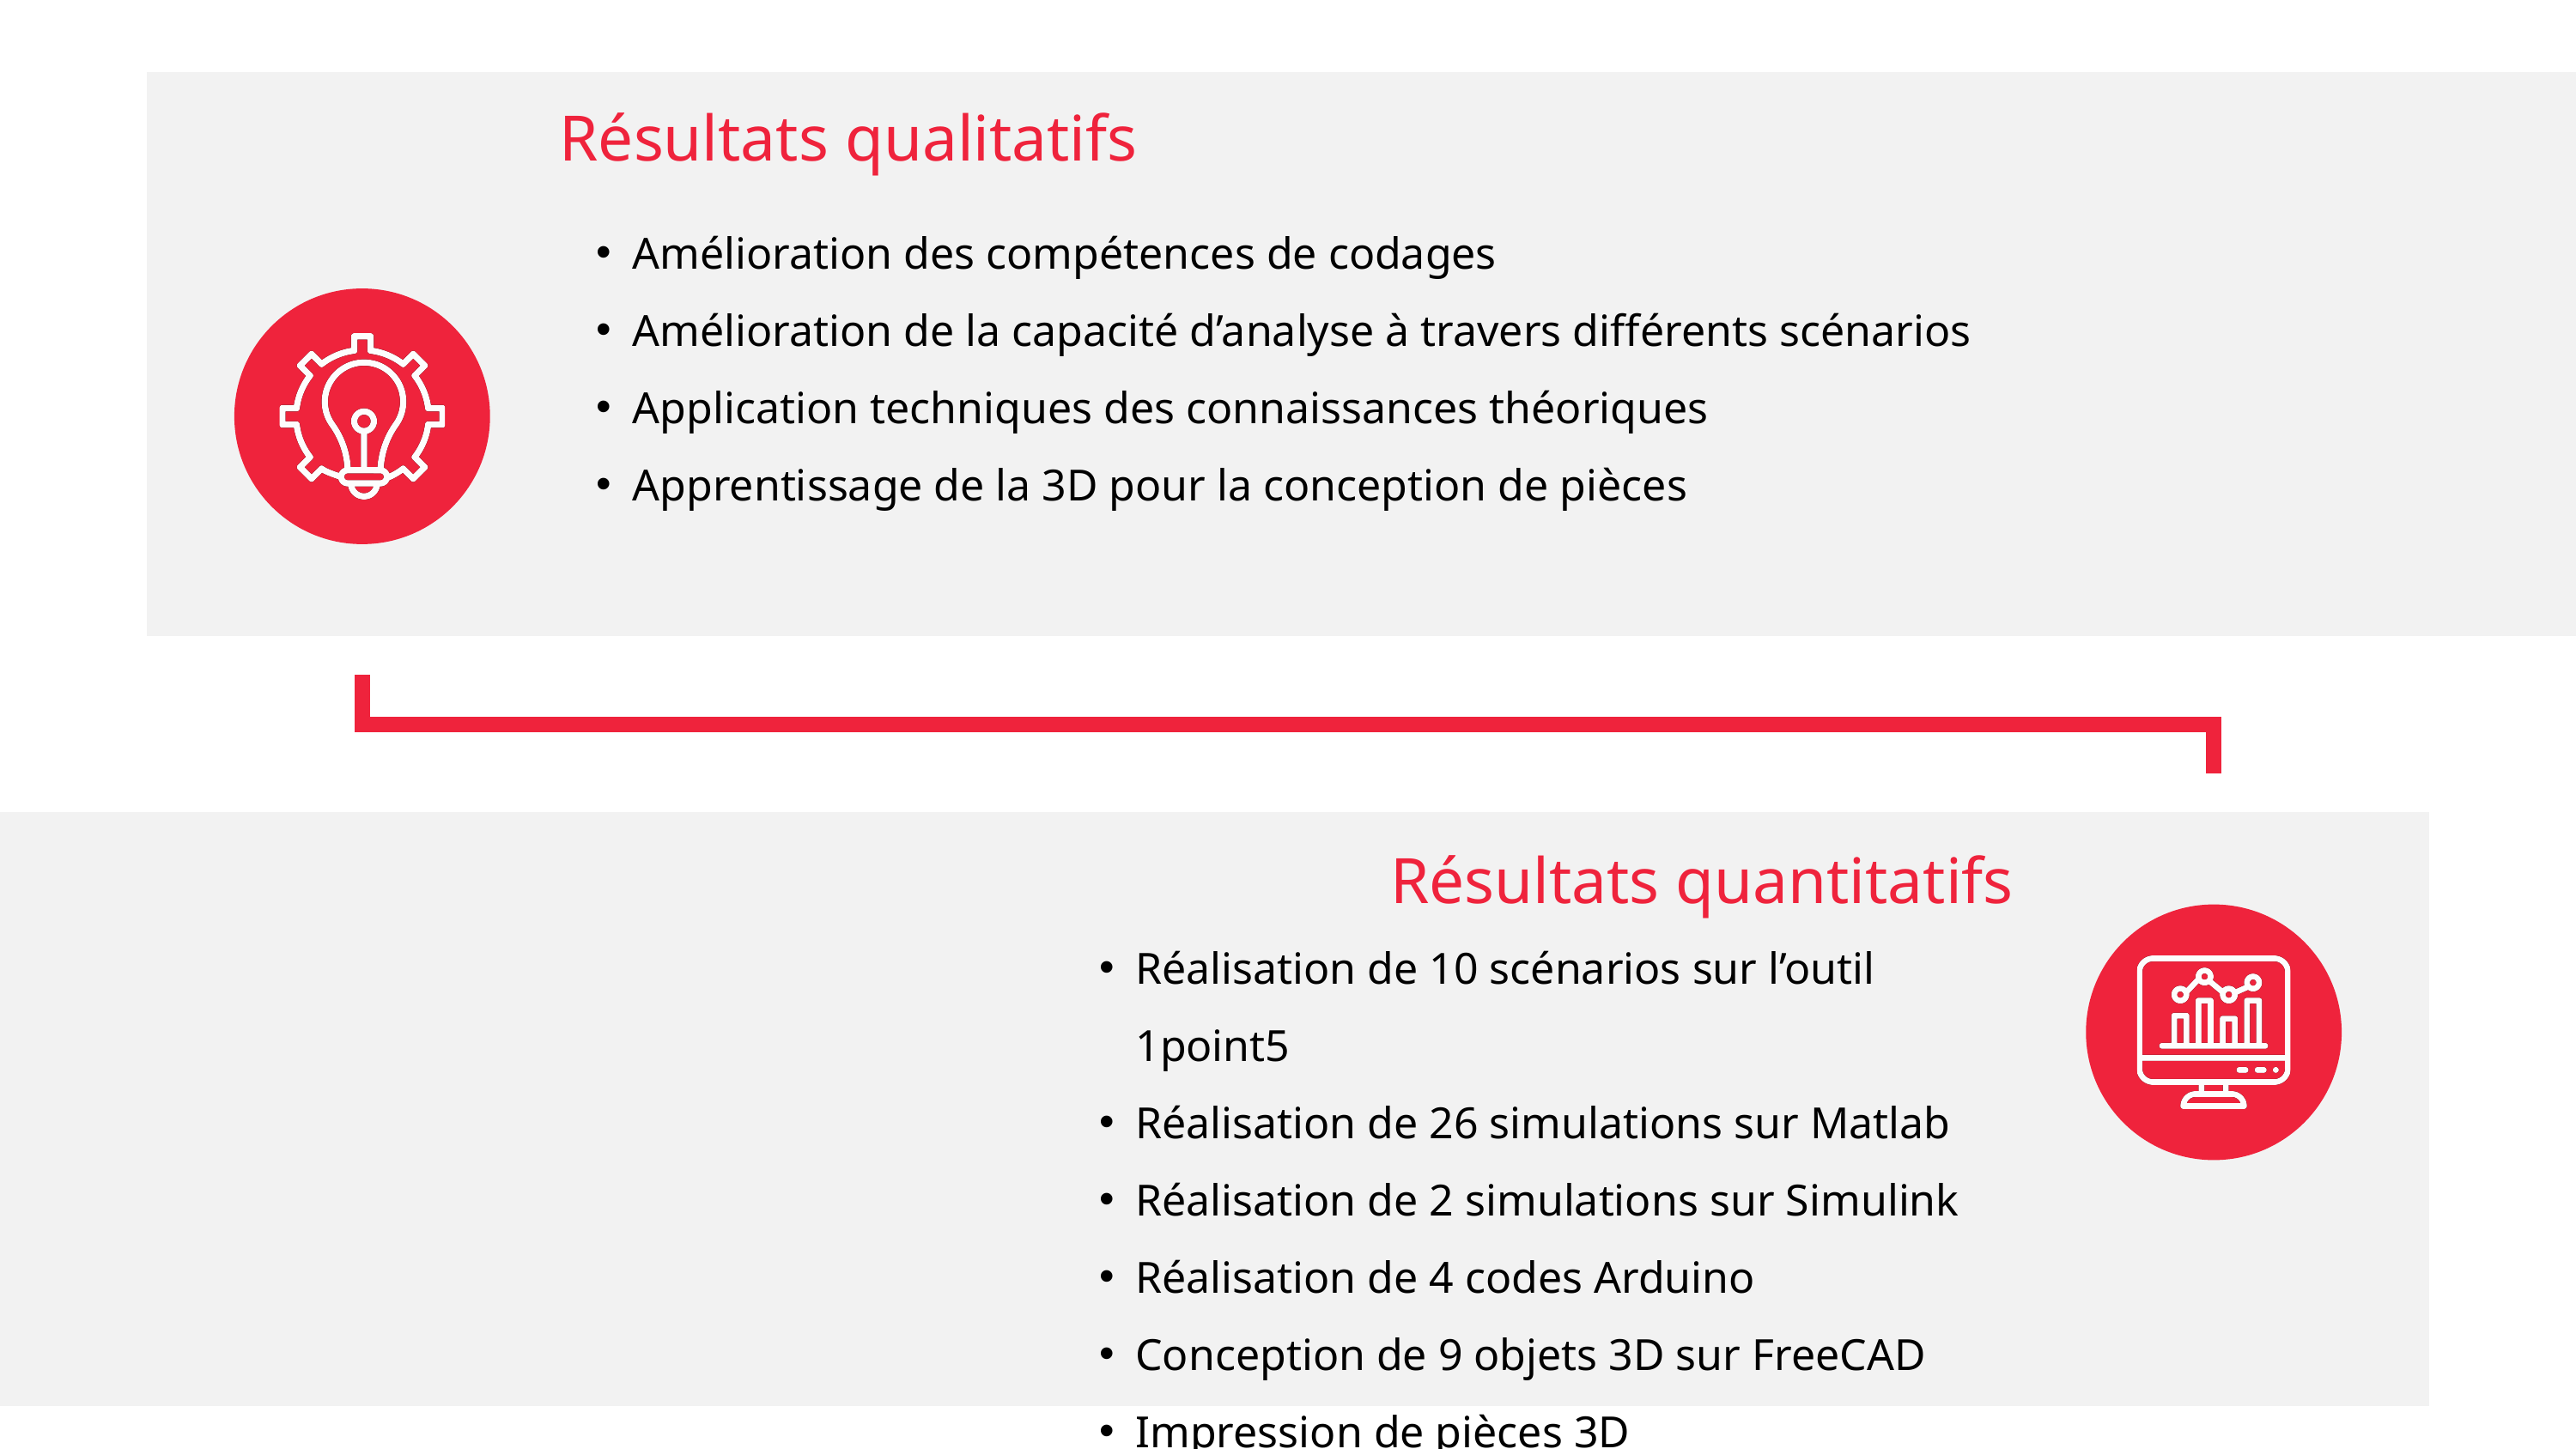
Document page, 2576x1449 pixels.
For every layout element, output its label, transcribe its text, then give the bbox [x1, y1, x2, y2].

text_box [354, 716, 2222, 732]
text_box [234, 288, 490, 545]
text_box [0, 812, 2430, 1407]
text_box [2206, 742, 2222, 774]
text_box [146, 72, 2576, 637]
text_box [2085, 904, 2342, 1161]
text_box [354, 675, 370, 715]
text_box Réalisation de 10 scénarios sur l’outil 1point5 Réalisation de 26 simulations sur Matlab Réalisation de 2 simulations sur Simulink Réalisation de 4 codes Arduino Conception de 9 objets 3D sur FreeCAD Impression de pièces 3D [1062, 1416, 2016, 1449]
